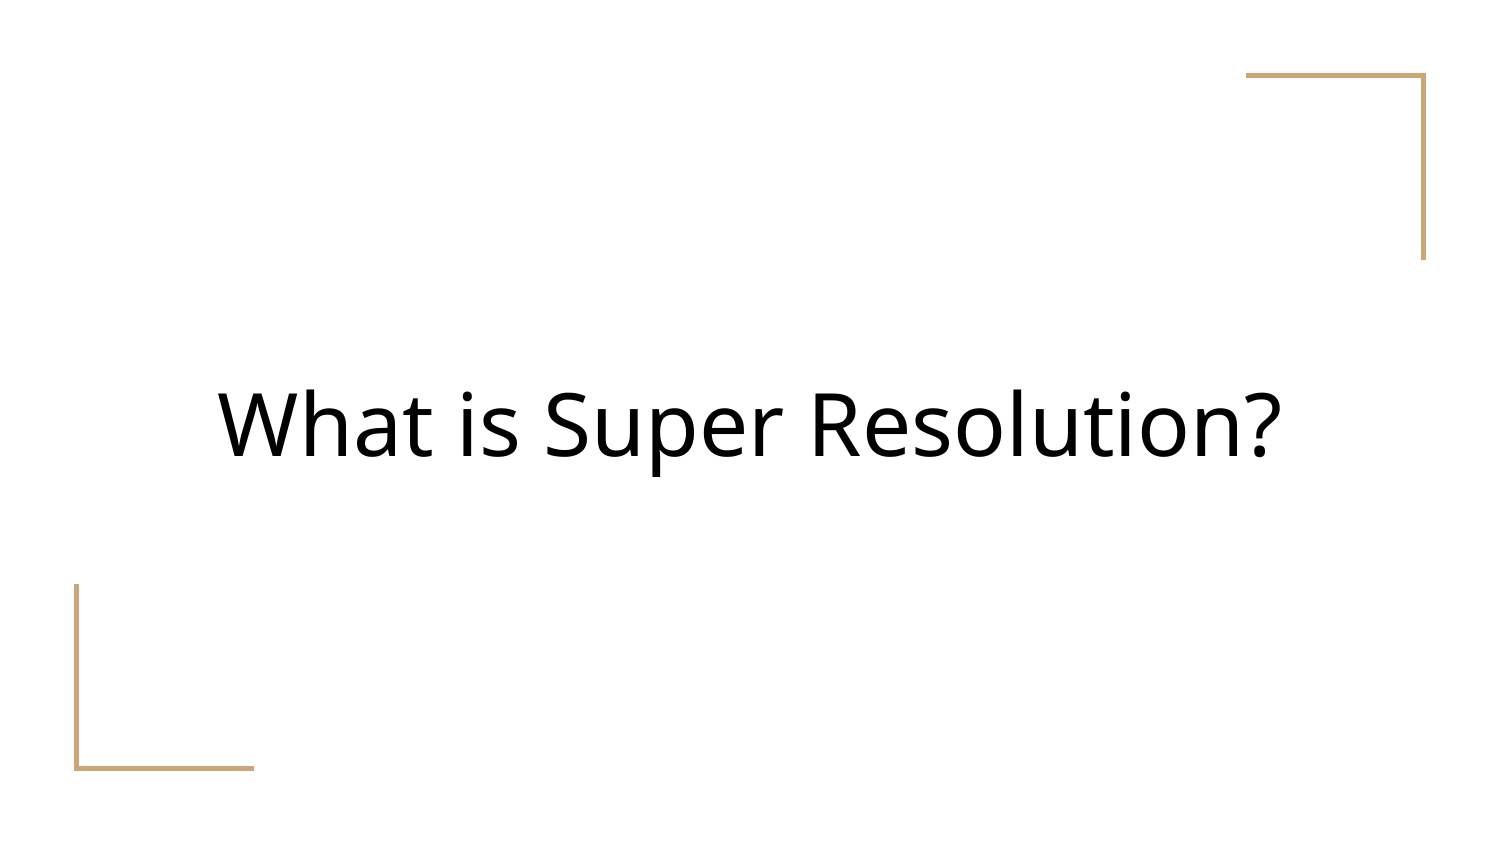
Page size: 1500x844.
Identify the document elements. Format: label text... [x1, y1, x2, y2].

title What is Super Resolution? [126, 296, 1374, 548]
